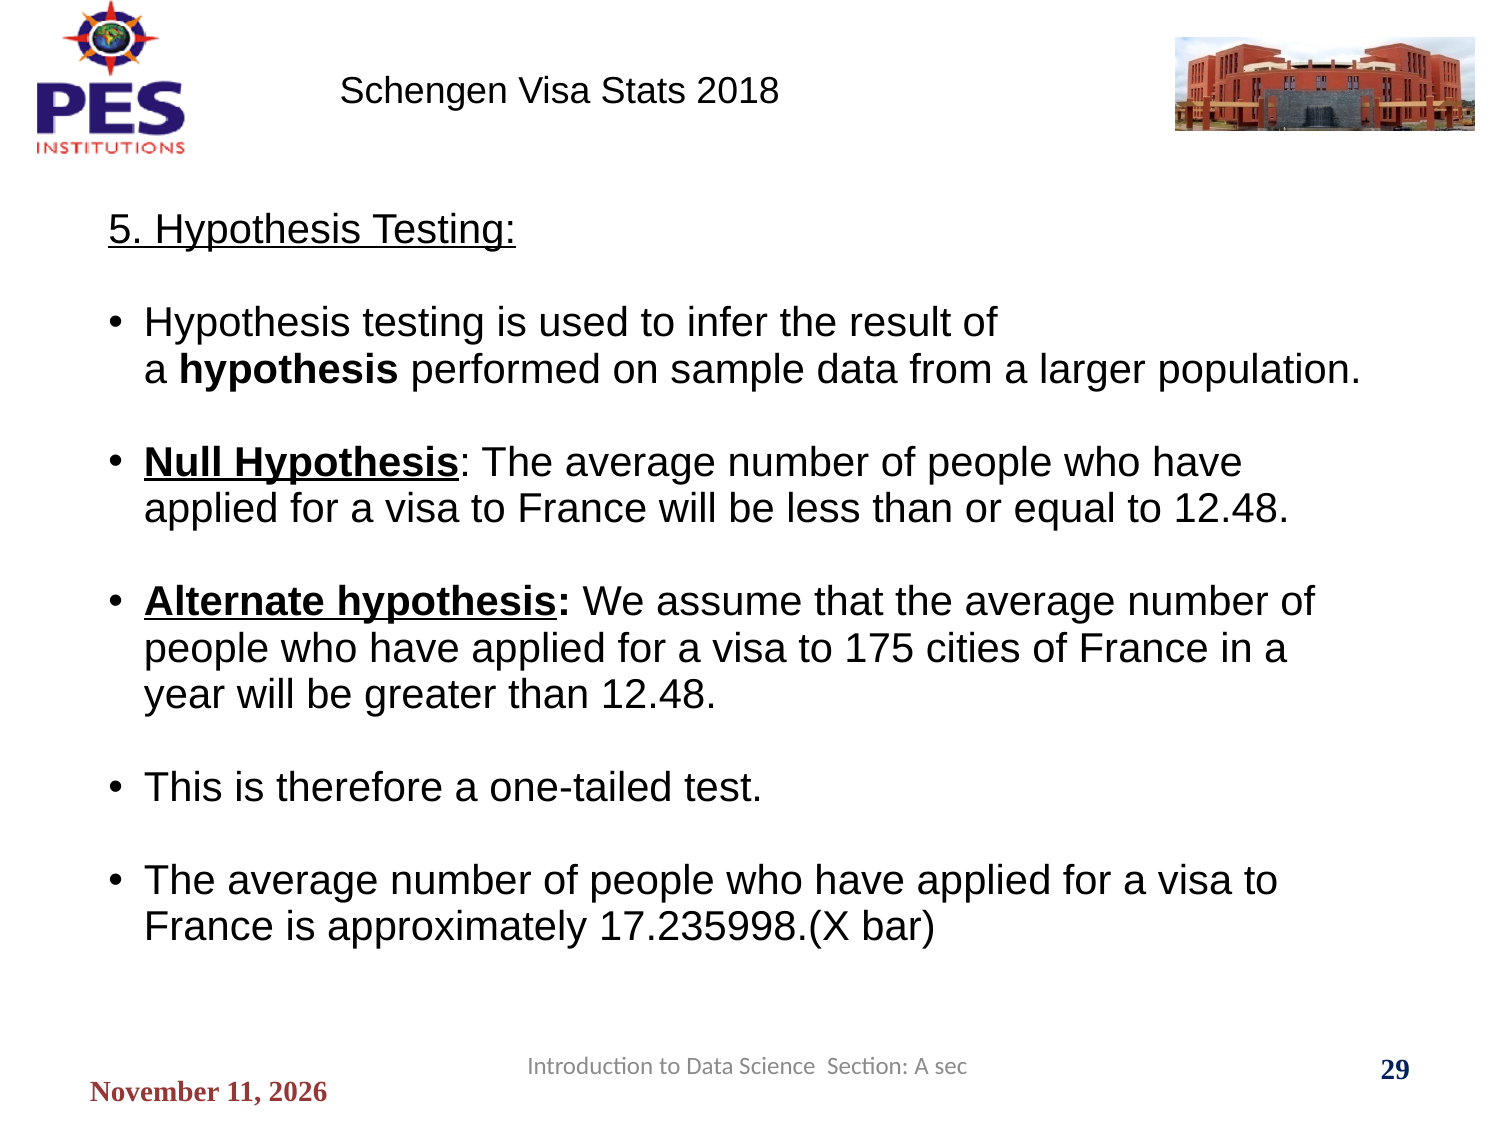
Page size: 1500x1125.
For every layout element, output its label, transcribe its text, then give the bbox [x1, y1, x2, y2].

text_box Schengen Visa Stats 2018 [324, 62, 1075, 119]
picture [37, 0, 188, 163]
picture [1174, 37, 1476, 131]
text_box November 27, 2019 [75, 1065, 425, 1125]
footer Introduction to Data Science Section: A sec [512, 1042, 988, 1103]
text_box 29 [1392, 1042, 1425, 1103]
text_box 5. Hypothesis Testing: Hypothesis testing is used to infer the result of a hypothesis performed on sample data from a larger population. Null Hypothesis: The average number of people who have applied for a visa to France will be less than or equal to 12.48. Alternate hypothesis: We assume that the average number of people who have applied for a visa to 175 cities of France in a year will be greater than 12.48. This is therefore a one-tailed test. The average number of people who have applied for a visa to France is approximately 17.235998.(X bar) [93, 199, 1392, 1125]
